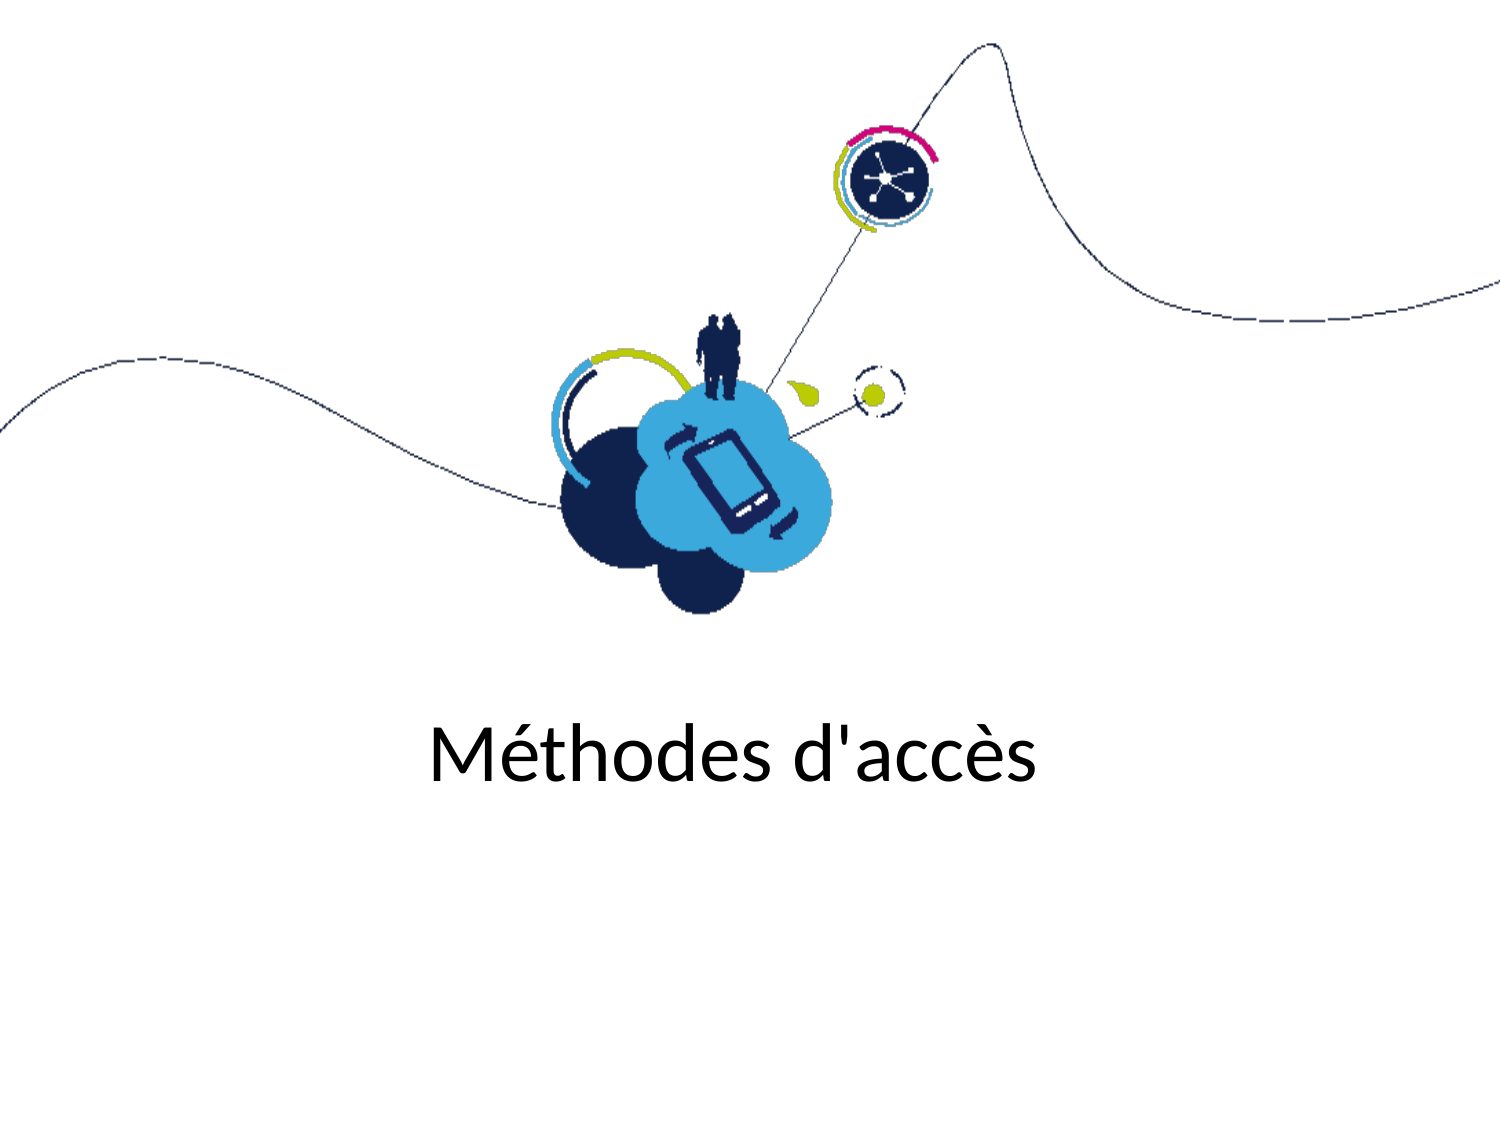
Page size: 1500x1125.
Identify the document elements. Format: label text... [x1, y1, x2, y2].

title Méthodes d'accès [95, 702, 1371, 926]
picture [0, 0, 1500, 643]
